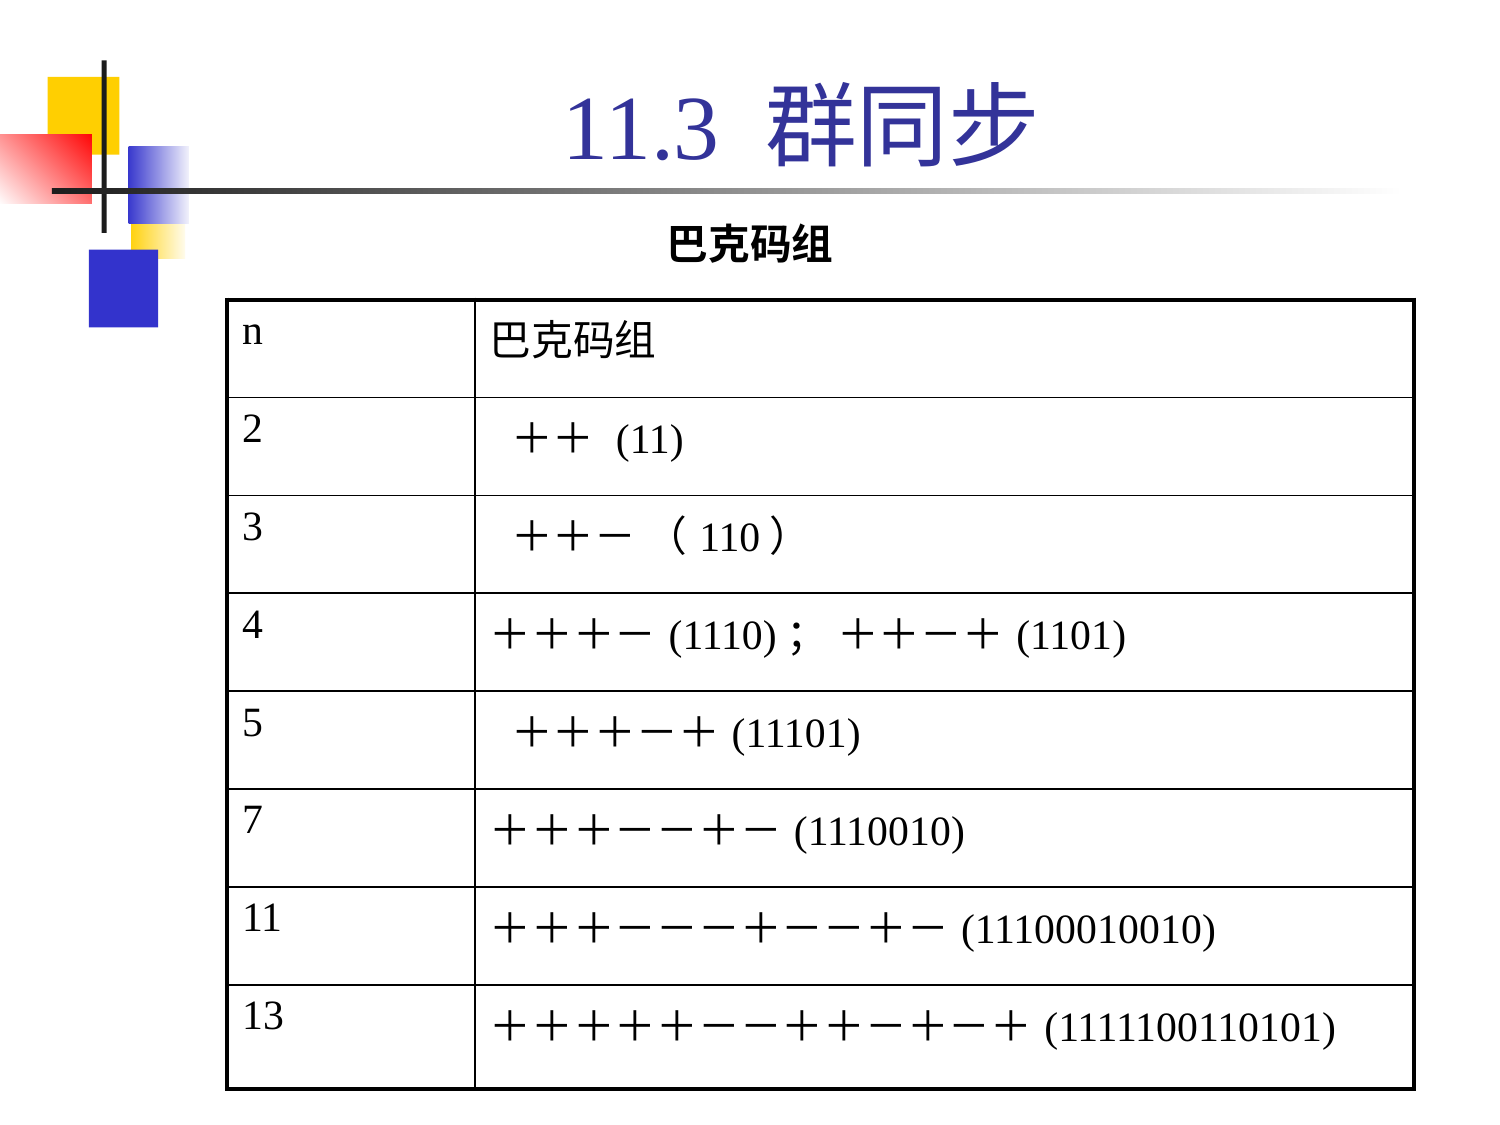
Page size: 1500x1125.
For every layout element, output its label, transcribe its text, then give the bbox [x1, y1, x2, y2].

table_header n [229, 302, 474, 397]
table_cell ＋＋＋－－＋－(1110010) [476, 790, 1412, 886]
text_box 巴克码组 [417, 210, 1083, 275]
table_cell 13 [229, 986, 474, 1087]
table_header 巴克码组 [476, 302, 1412, 397]
table_cell 7 [229, 790, 474, 886]
table_cell 2 [229, 398, 474, 495]
table_cell ＋＋－ （110） [476, 496, 1412, 592]
text_box 11.3 群同步 [113, 35, 1490, 186]
table_cell 11 [229, 888, 474, 984]
table_cell ＋＋＋－(1110)； ＋＋－＋(1101) [476, 594, 1412, 690]
table_cell ＋＋＋－＋(11101) [476, 692, 1412, 788]
table_cell 5 [229, 692, 474, 788]
table_cell ＋＋＋－－－＋－－＋－(11100010010) [476, 888, 1412, 984]
table_cell 3 [229, 496, 474, 592]
table_cell ＋＋＋＋＋－－＋＋－＋－＋(1111100110101) [476, 986, 1412, 1087]
table_cell ＋＋ (11) [476, 398, 1412, 495]
table_cell 4 [229, 594, 474, 690]
